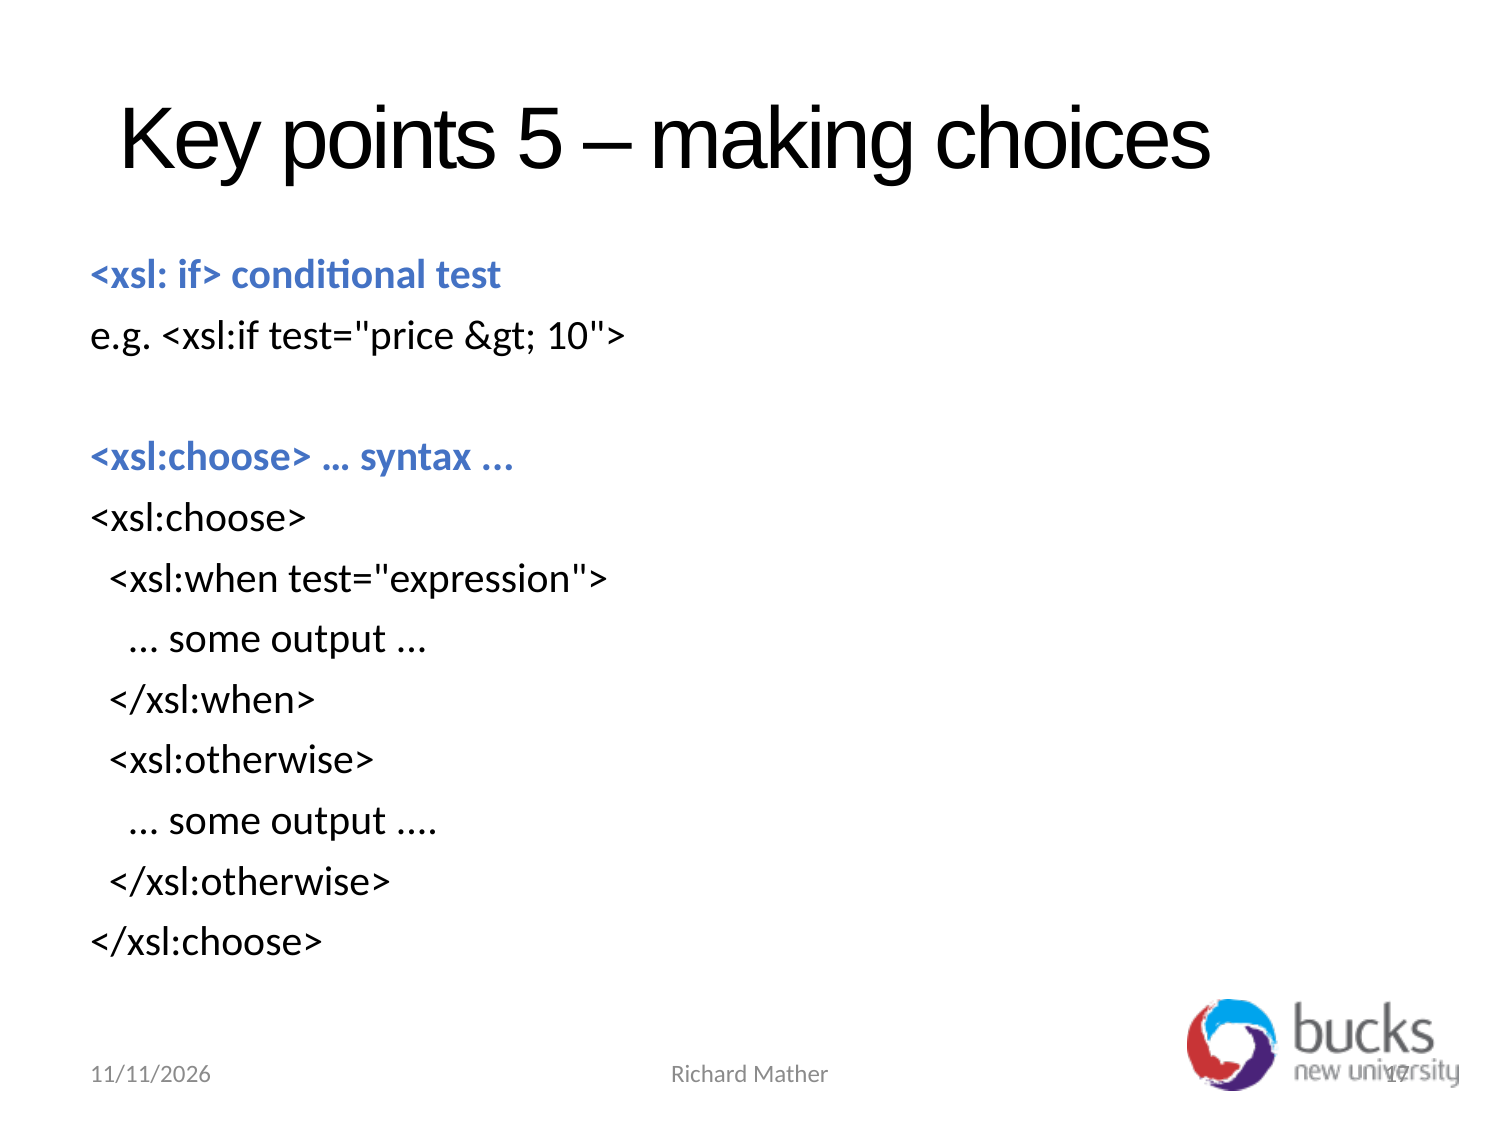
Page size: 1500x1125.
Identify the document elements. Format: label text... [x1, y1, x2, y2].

title Key points 5 – making choices [103, 59, 1397, 220]
slide_number 17 [1074, 1042, 1425, 1103]
list <xsl: if> conditional test e.g. <xsl:if test="price &gt; 10"> <xsl:choose> … syntax ... <xsl:choose> <xsl:when test="expression"> ... some output ... </xsl:when> <xsl:otherwise> ... some output .... </xsl:otherwise> </xsl:choose> [75, 245, 1425, 988]
footer Richard Mather [512, 1042, 988, 1103]
picture [1187, 999, 1459, 1091]
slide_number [75, 1042, 425, 1103]
